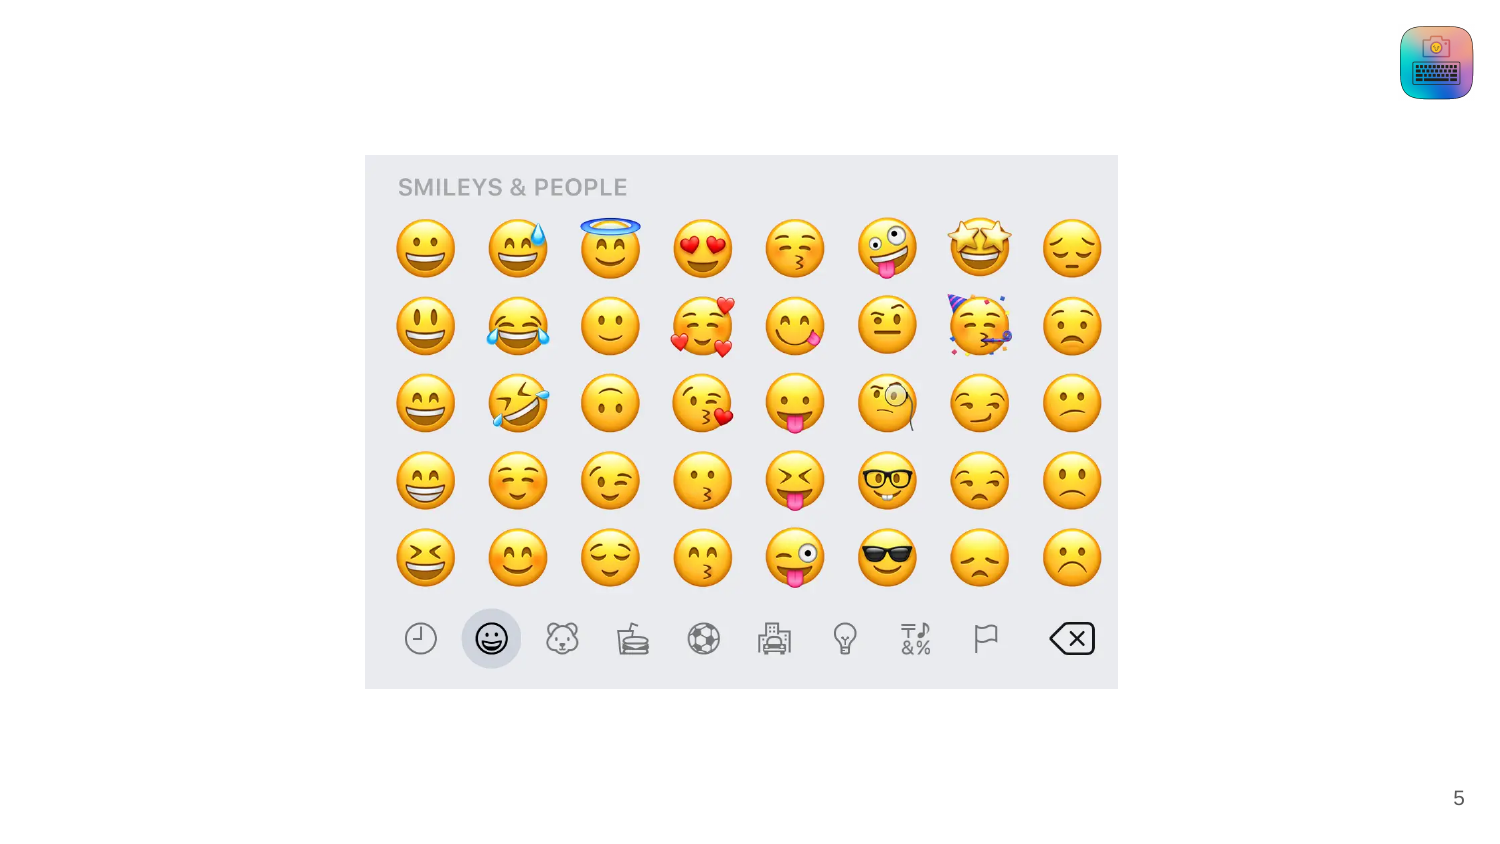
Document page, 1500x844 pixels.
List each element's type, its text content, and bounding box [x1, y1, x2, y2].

slide_number ‹#› [1389, 764, 1480, 830]
picture [365, 154, 1118, 689]
picture [1398, 24, 1476, 102]
